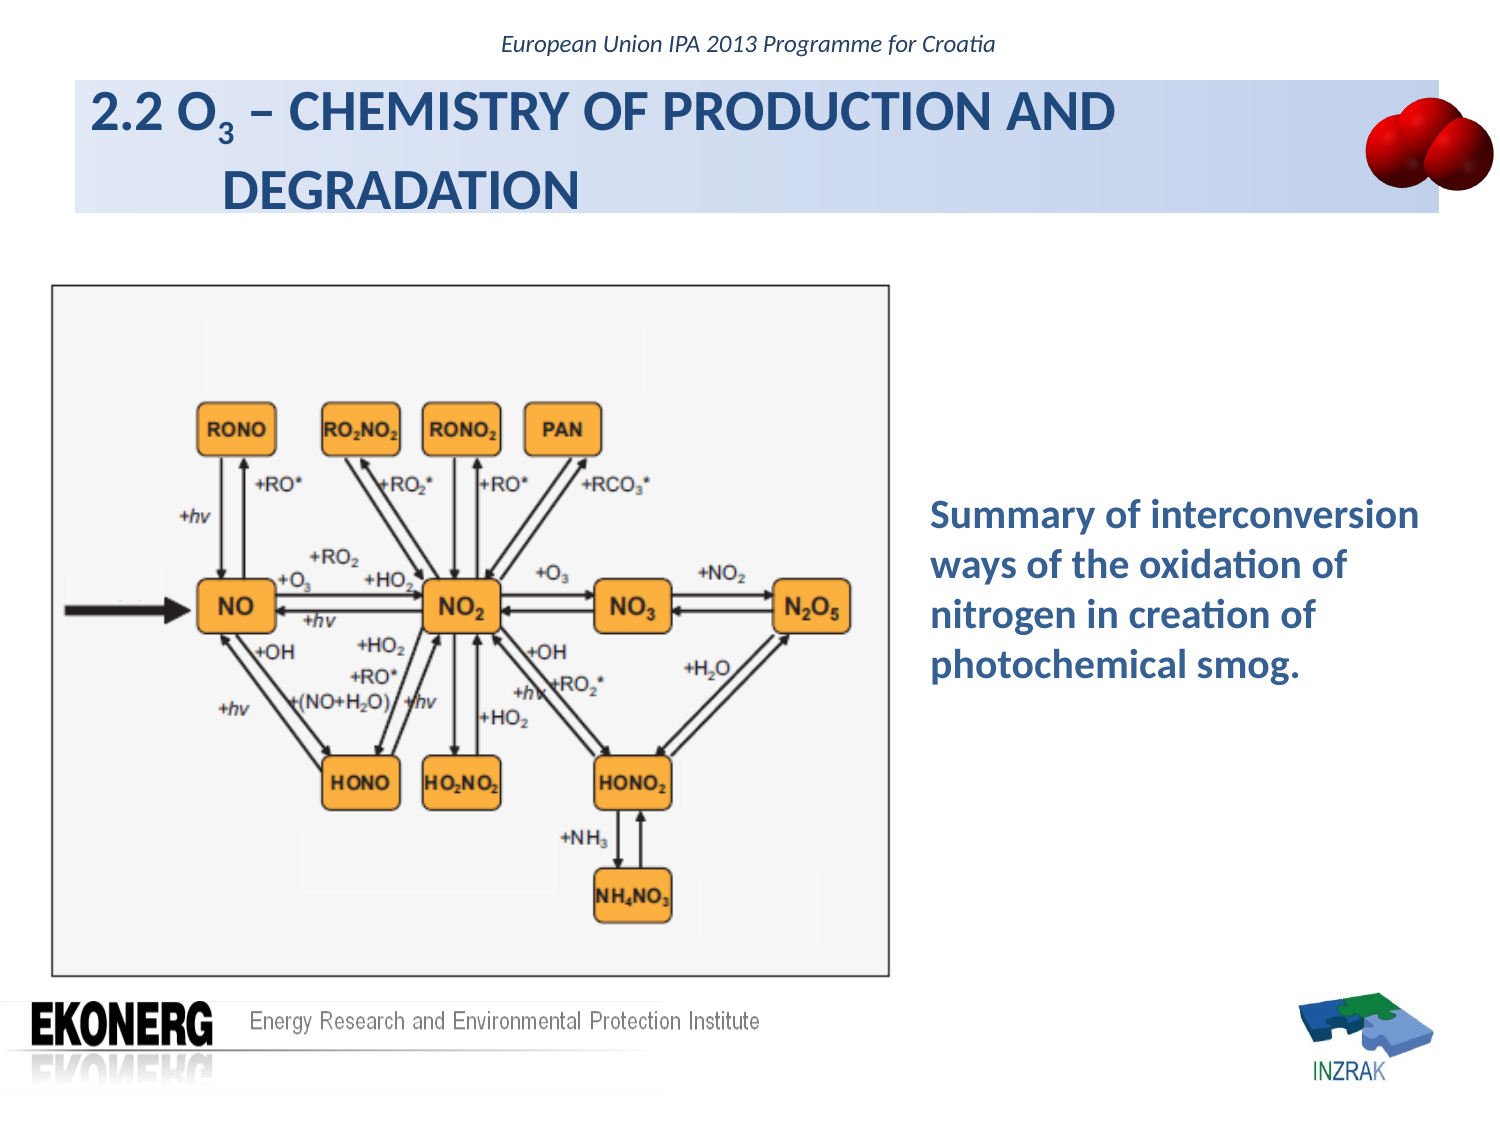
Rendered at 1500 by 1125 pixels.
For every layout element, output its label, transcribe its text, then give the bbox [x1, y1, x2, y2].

picture [0, 996, 783, 1095]
picture [41, 278, 899, 988]
text_box European Union IPA 2013 Programme for Croatia [0, 23, 1498, 71]
picture [1358, 91, 1500, 198]
text_box Summary of interconversion ways of the oxidation of nitrogen in creation of photochemical smog. [915, 479, 1459, 695]
title 2.2 O3 – CHEMISTRY OF PRODUCTION AND DEGRADATION [75, 80, 1439, 213]
picture [1298, 992, 1434, 1088]
